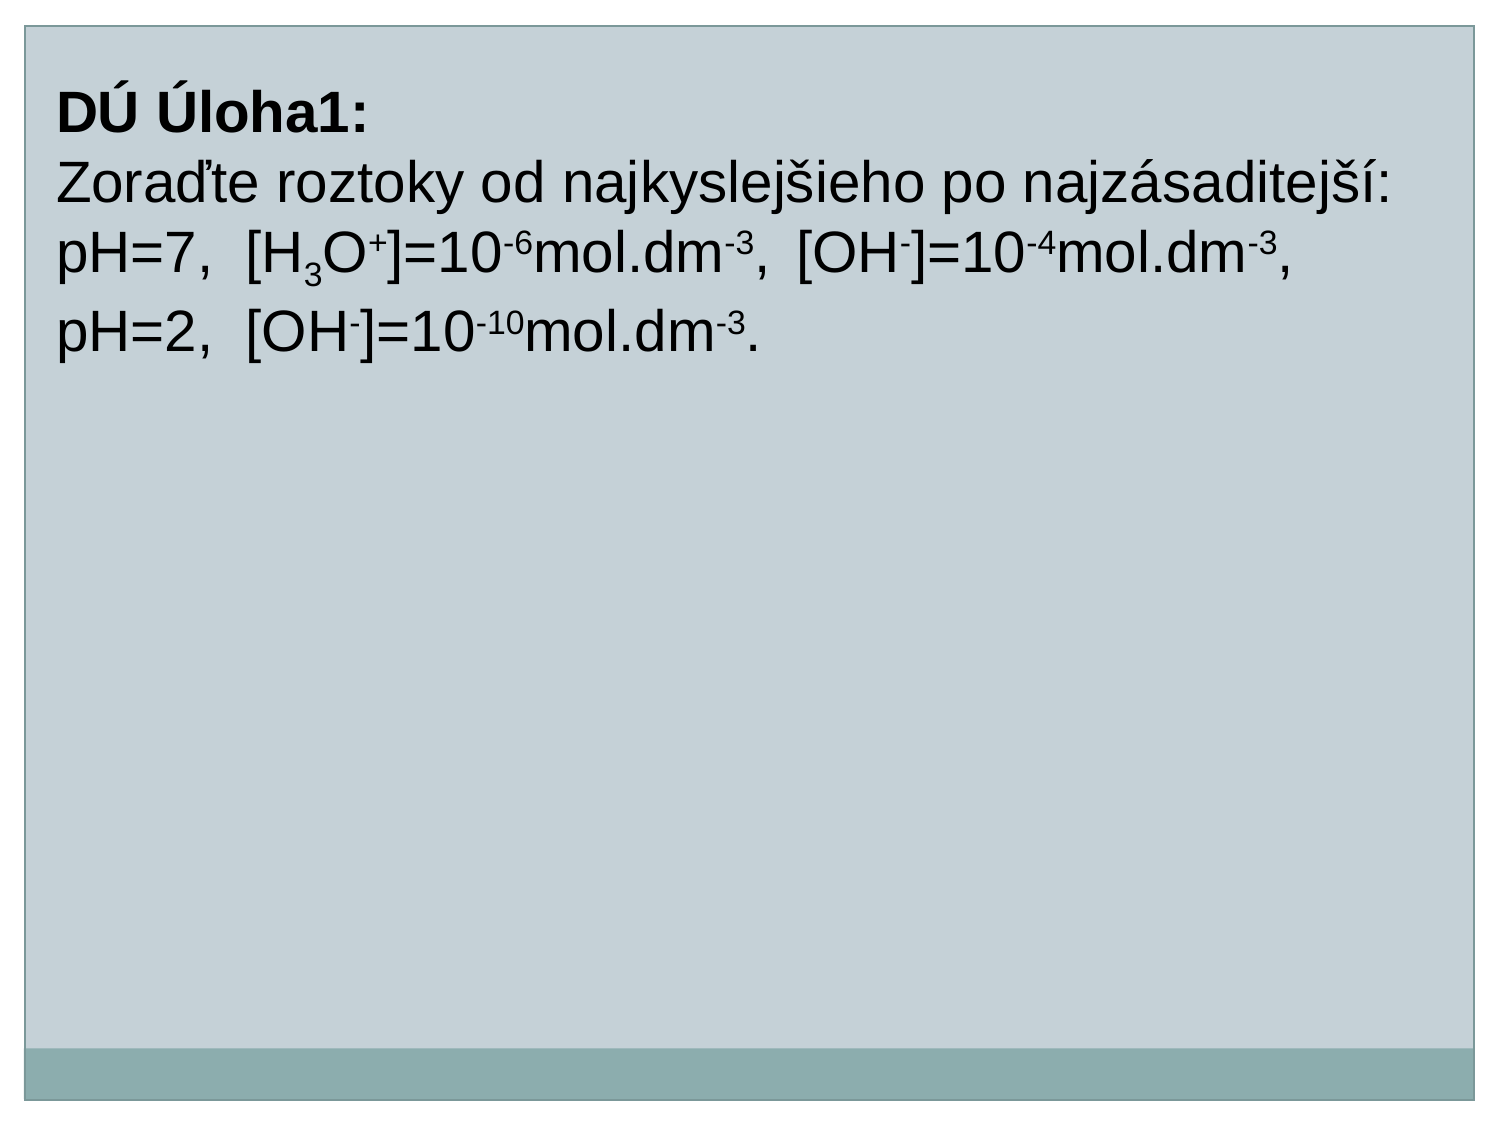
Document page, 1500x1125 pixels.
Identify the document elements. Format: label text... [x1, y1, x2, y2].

text_box DÚ Úloha1: Zoraďte roztoky od najkyslejšieho po najzásaditejší: pH=7, [H3O+]=10-6mol.dm-3, [OH-]=10-4mol.dm-3, pH=2, [OH-]=10-10mol.dm-3. [41, 66, 1459, 371]
